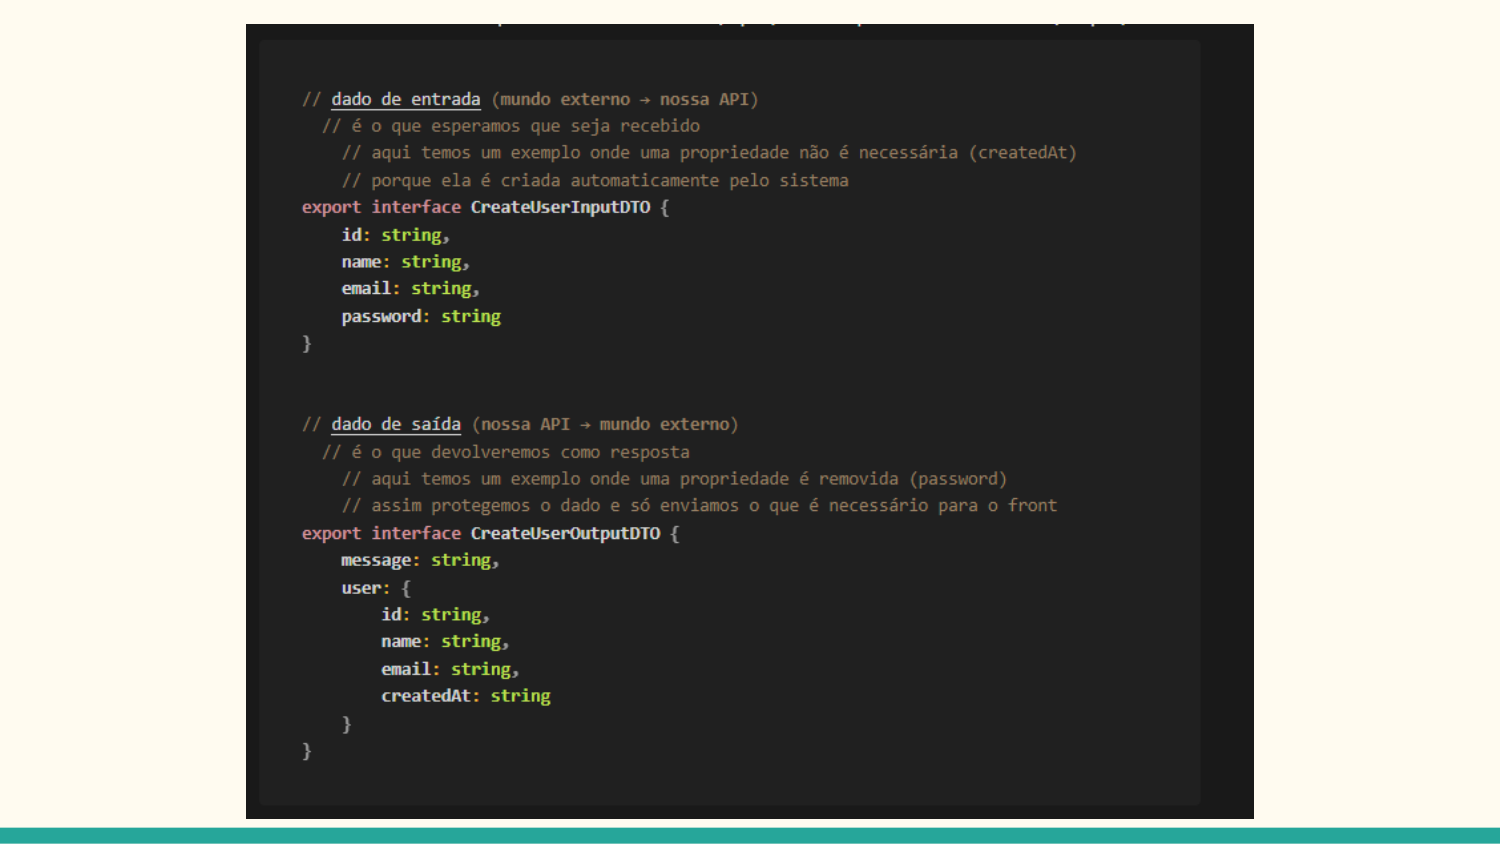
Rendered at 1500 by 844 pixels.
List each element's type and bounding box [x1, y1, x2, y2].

picture [245, 24, 1255, 819]
